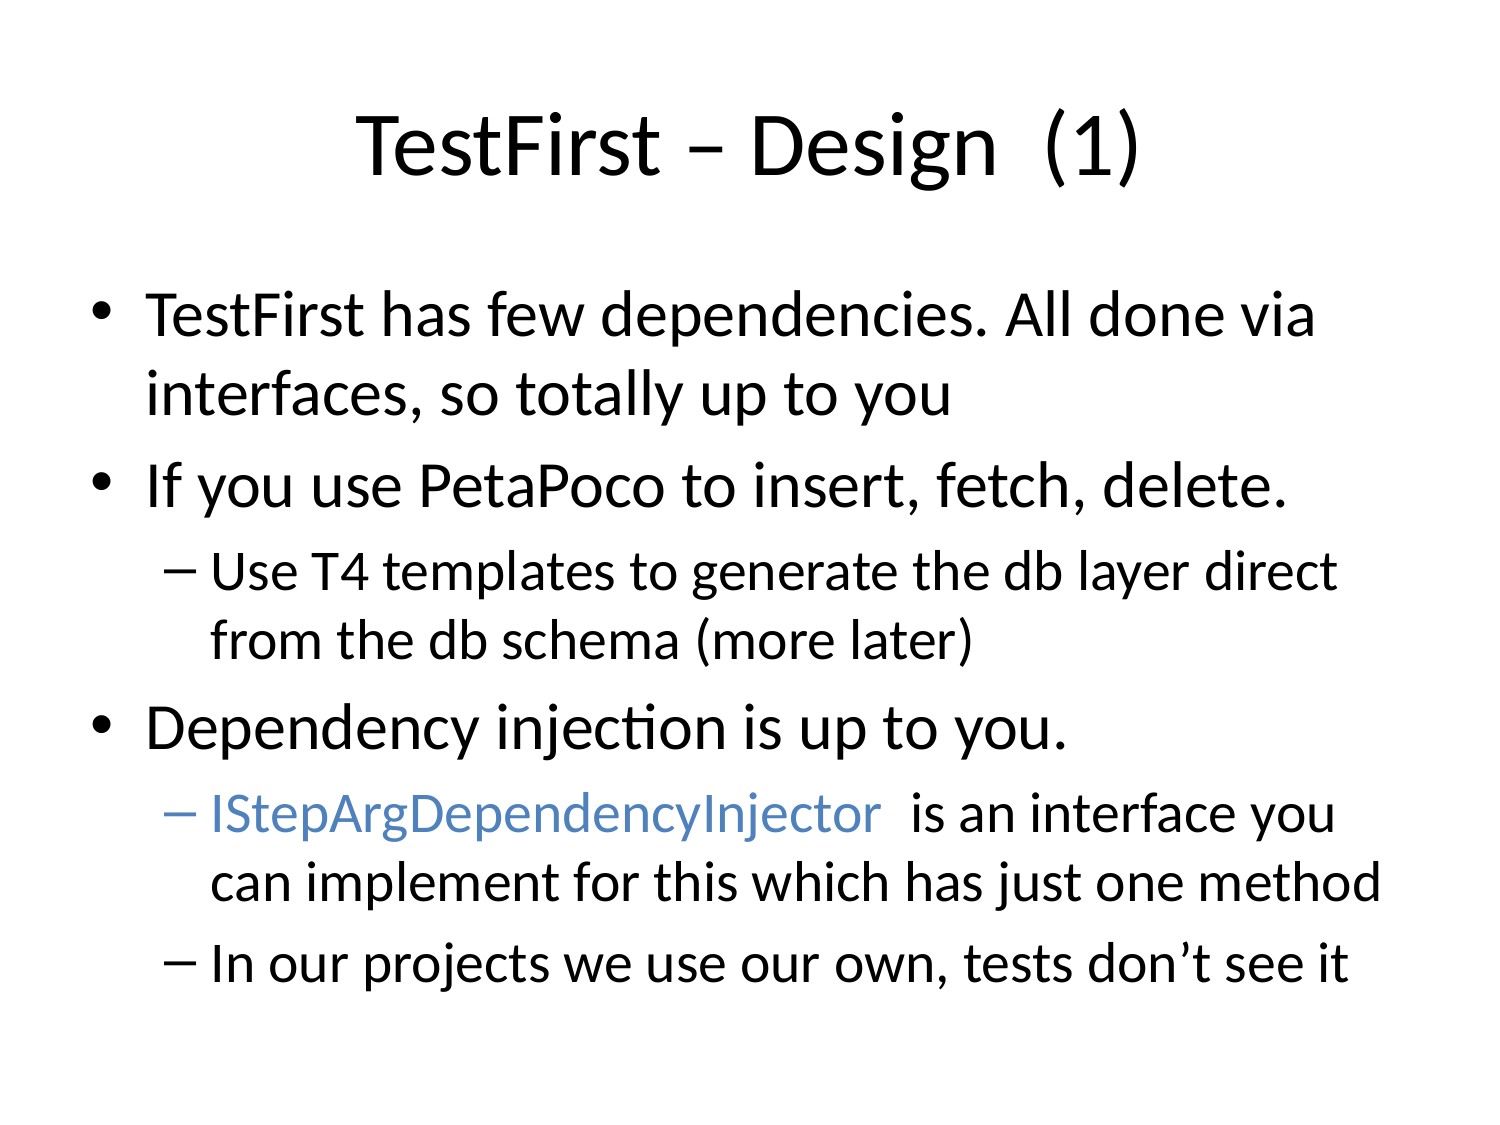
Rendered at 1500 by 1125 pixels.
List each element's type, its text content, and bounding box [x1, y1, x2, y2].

title TestFirst – Design (1) [75, 45, 1425, 233]
list TestFirst has few dependencies. All done via interfaces, so totally up to you If you use PetaPoco to insert, fetch, delete. Use T4 templates to generate the db layer direct from the db schema (more later) Dependency injection is up to you. IStepArgDependencyInjector is an interface you can implement for this which has just one method In our projects we use our own, tests don’t see it [75, 262, 1425, 1005]
